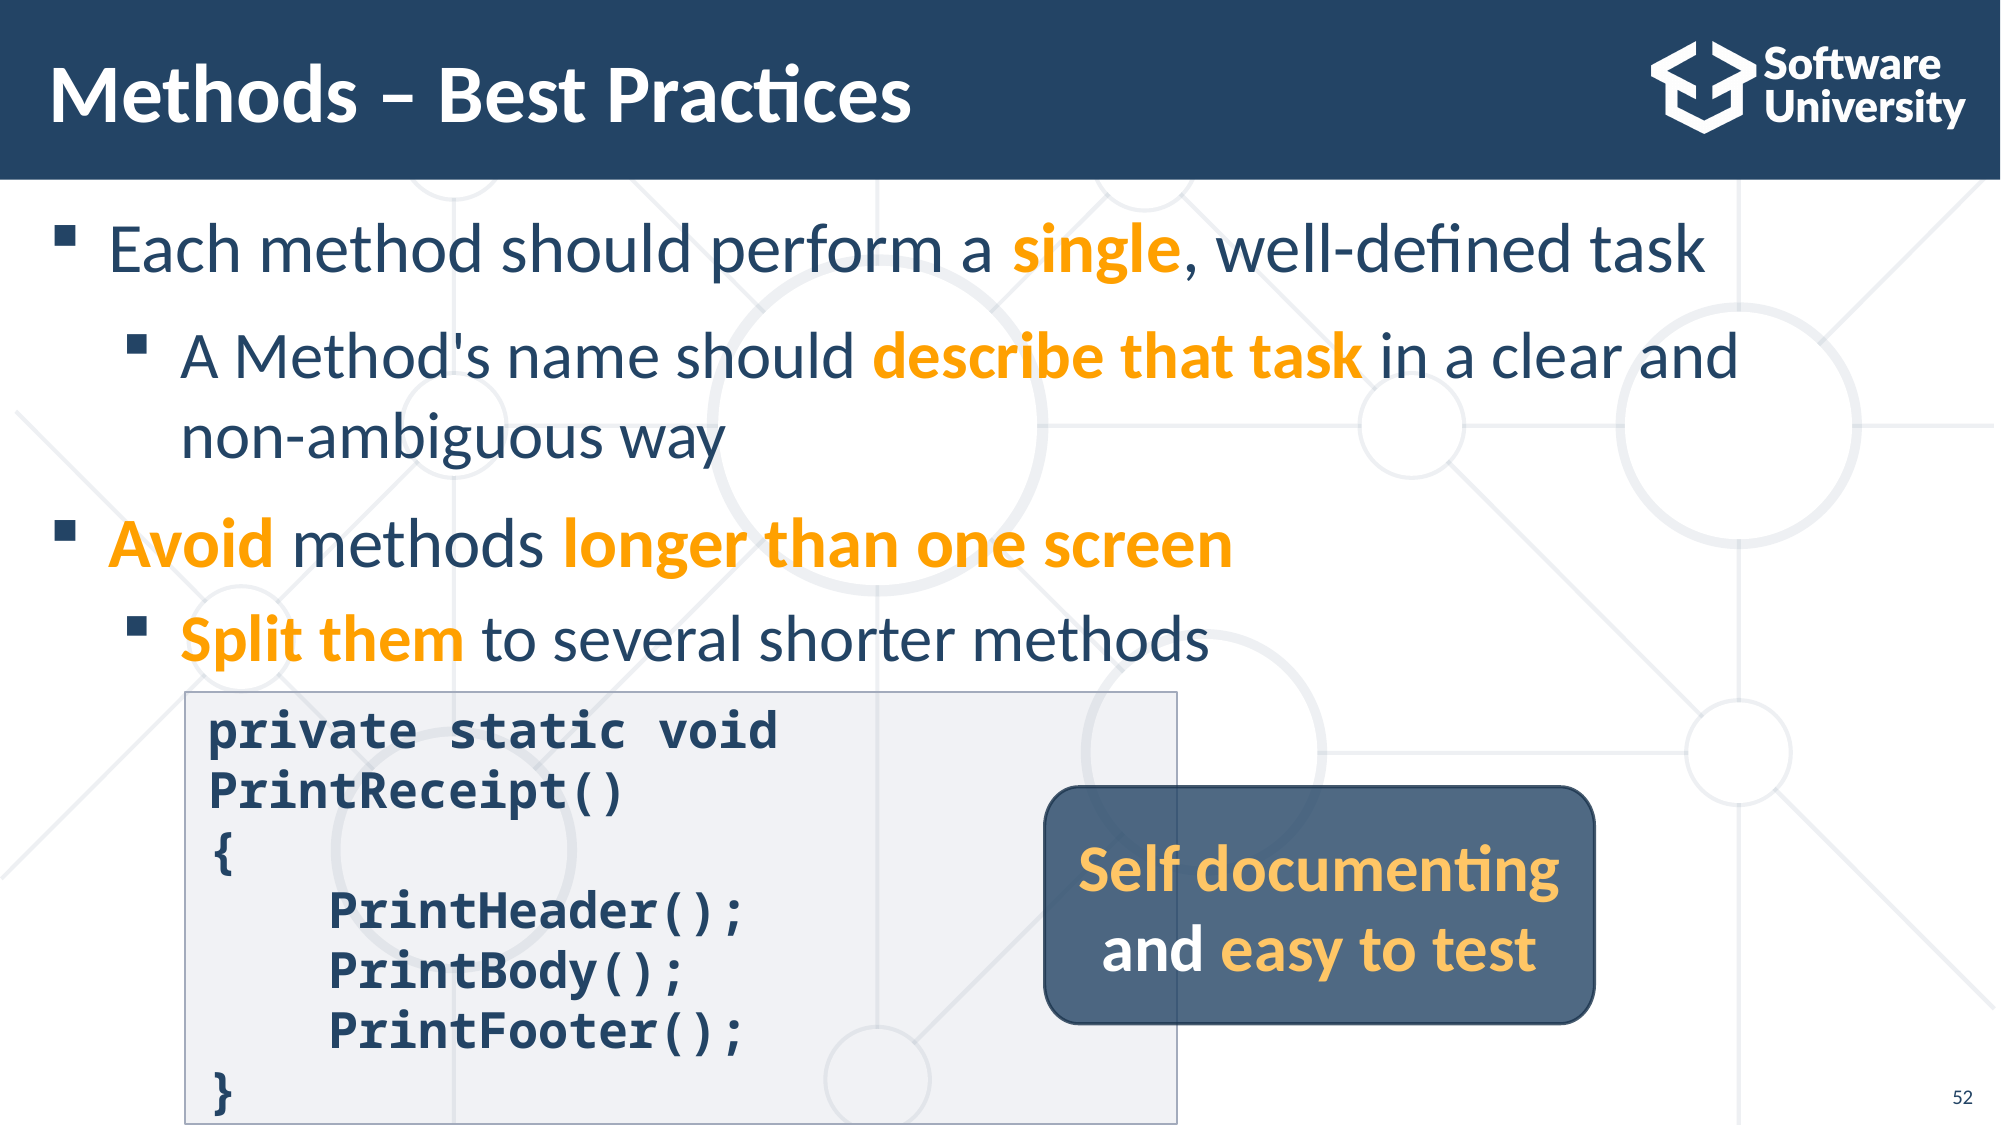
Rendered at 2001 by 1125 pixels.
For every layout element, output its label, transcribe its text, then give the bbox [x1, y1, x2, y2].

title Methods – Best Practices [31, 16, 1625, 162]
text_box private static void PrintReceipt() { PrintHeader(); PrintBody(); PrintFooter(); } [184, 692, 1178, 1125]
list Each method should perform a single, well-defined task A Method's name should describe that task in a clear and non-ambiguous way Avoid methods longer than one screen Split them to several shorter methods [31, 196, 1970, 1104]
picture [1651, 41, 1966, 134]
slide_number 52 [1927, 1067, 1989, 1117]
text_box Self documenting and easy to test [1042, 784, 1597, 1026]
